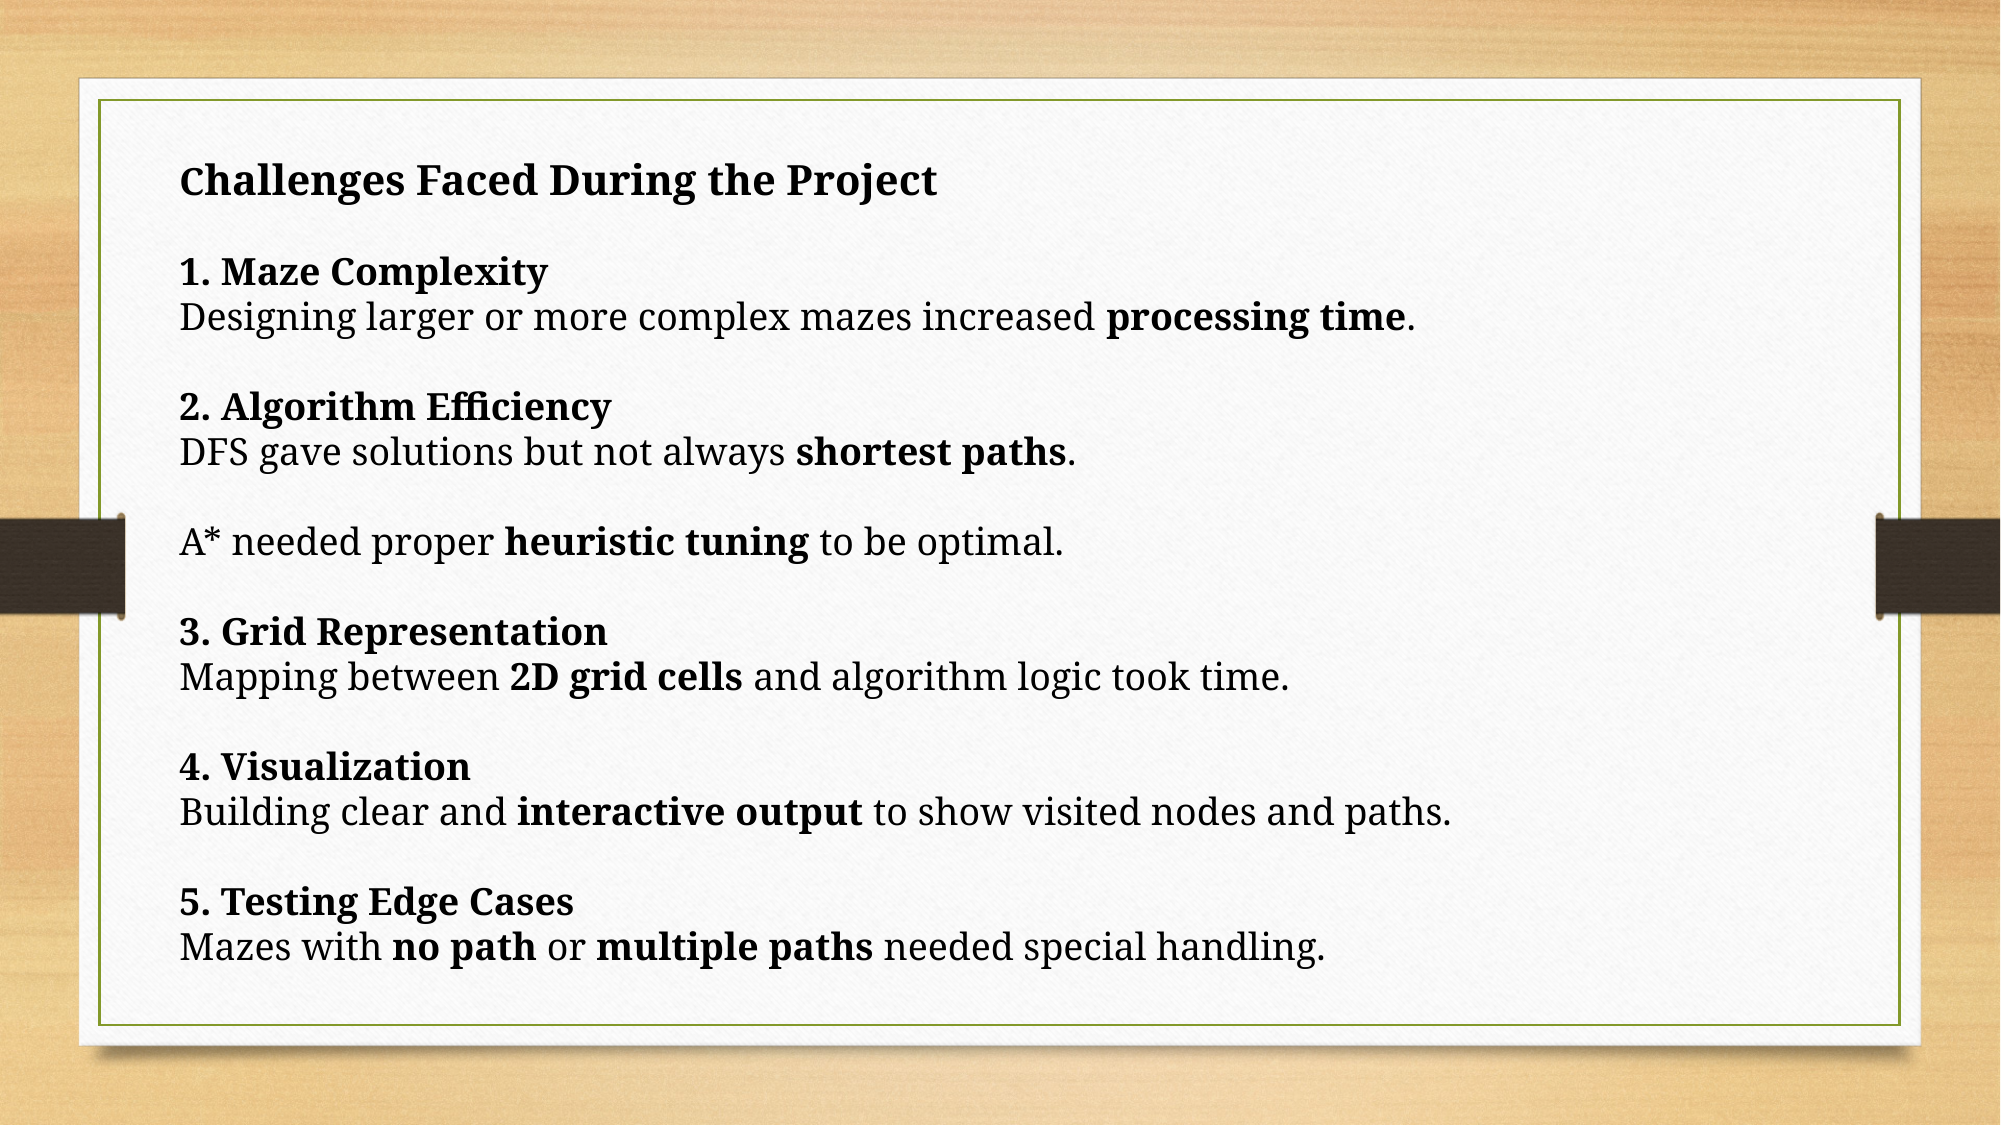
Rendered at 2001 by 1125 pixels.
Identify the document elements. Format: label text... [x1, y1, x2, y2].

picture [0, 0, 2001, 1125]
text_box Challenges Faced During the Project 1. Maze Complexity Designing larger or more complex mazes increased processing time. 2. Algorithm Efficiency DFS gave solutions but not always shortest paths. A* needed proper heuristic tuning to be optimal. 3. Grid Representation Mapping between 2D grid cells and algorithm logic took time. 4. Visualization Building clear and interactive output to show visited nodes and paths. 5. Testing Edge Cases Mazes with no path or multiple paths needed special handling. [164, 145, 1762, 1021]
